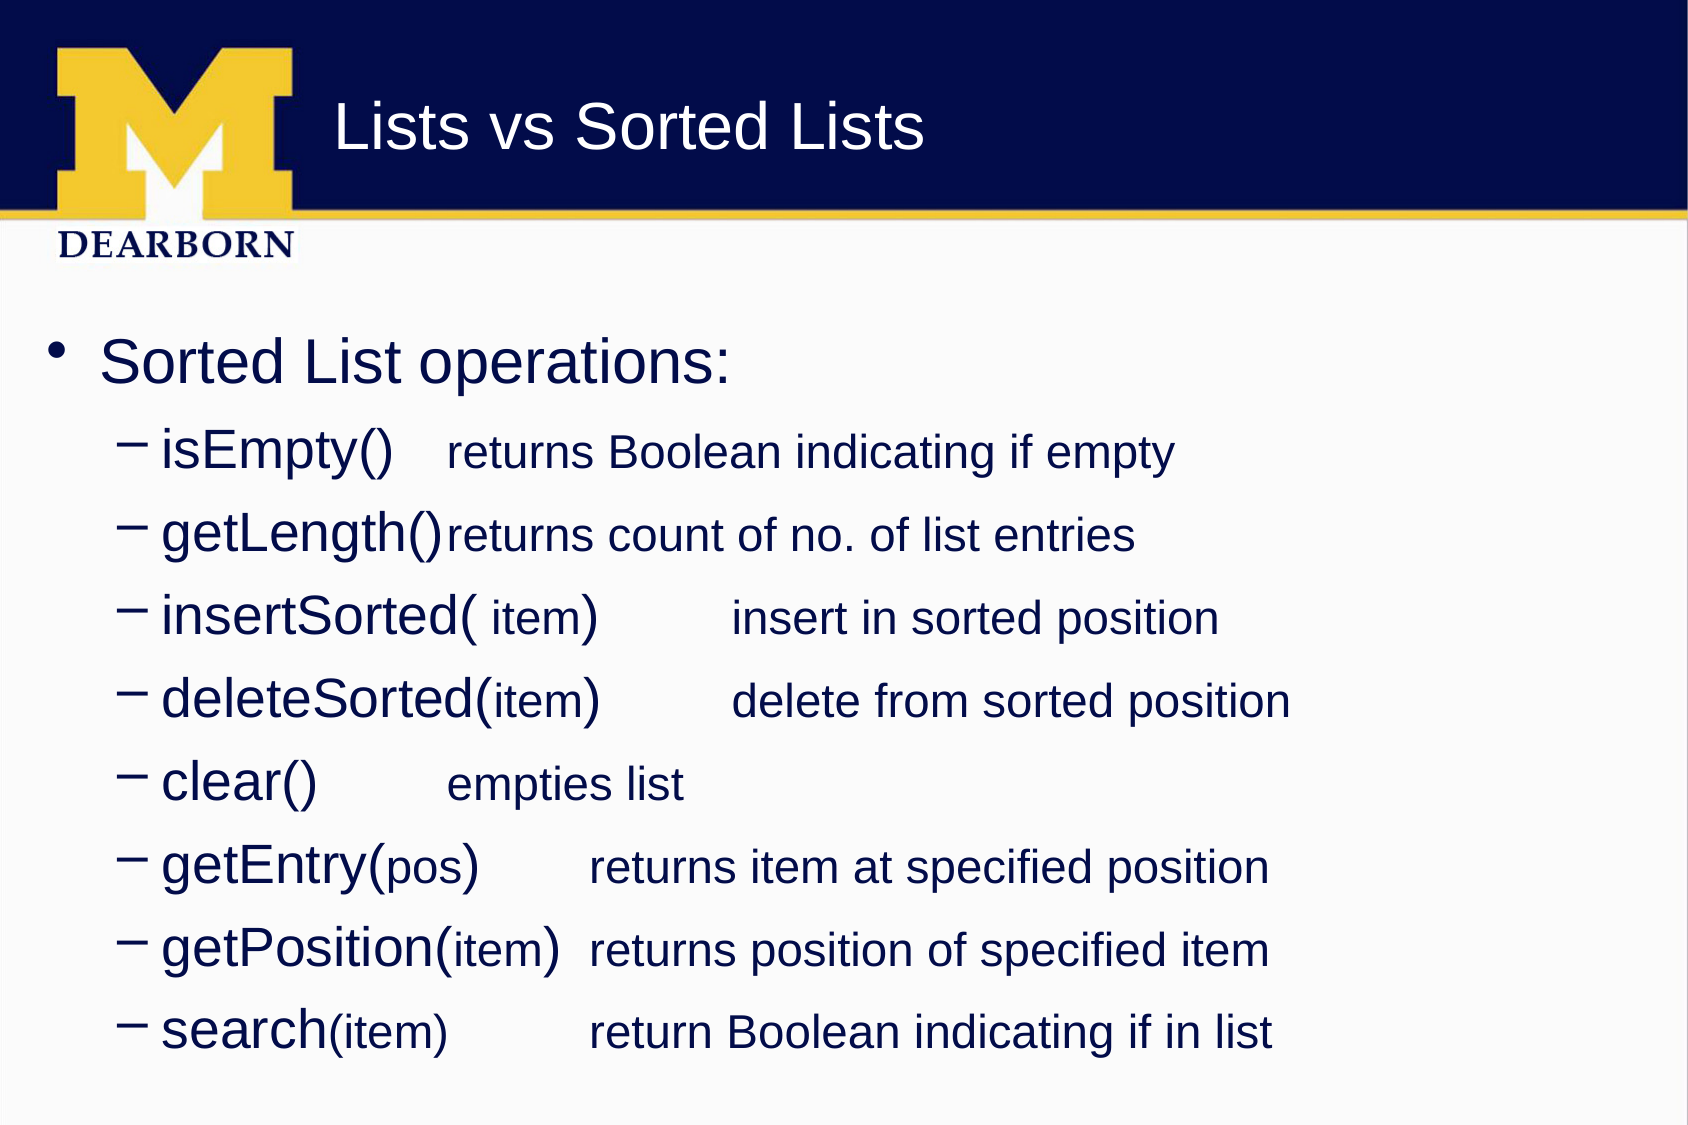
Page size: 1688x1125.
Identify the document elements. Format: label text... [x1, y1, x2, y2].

title Lists vs Sorted Lists [318, 75, 1669, 166]
text_box Sorted List operations: isEmpty() returns Boolean indicating if empty getLength() returns count of no. of list entries insertSorted( item) insert in sorted position deleteSorted(item) delete from sorted position clear() empties list getEntry(pos) returns item at specified position getPosition(item) returns position of specified item search(item) return Boolean indicating if in list [31, 312, 1669, 1075]
picture [0, 0, 1688, 1125]
